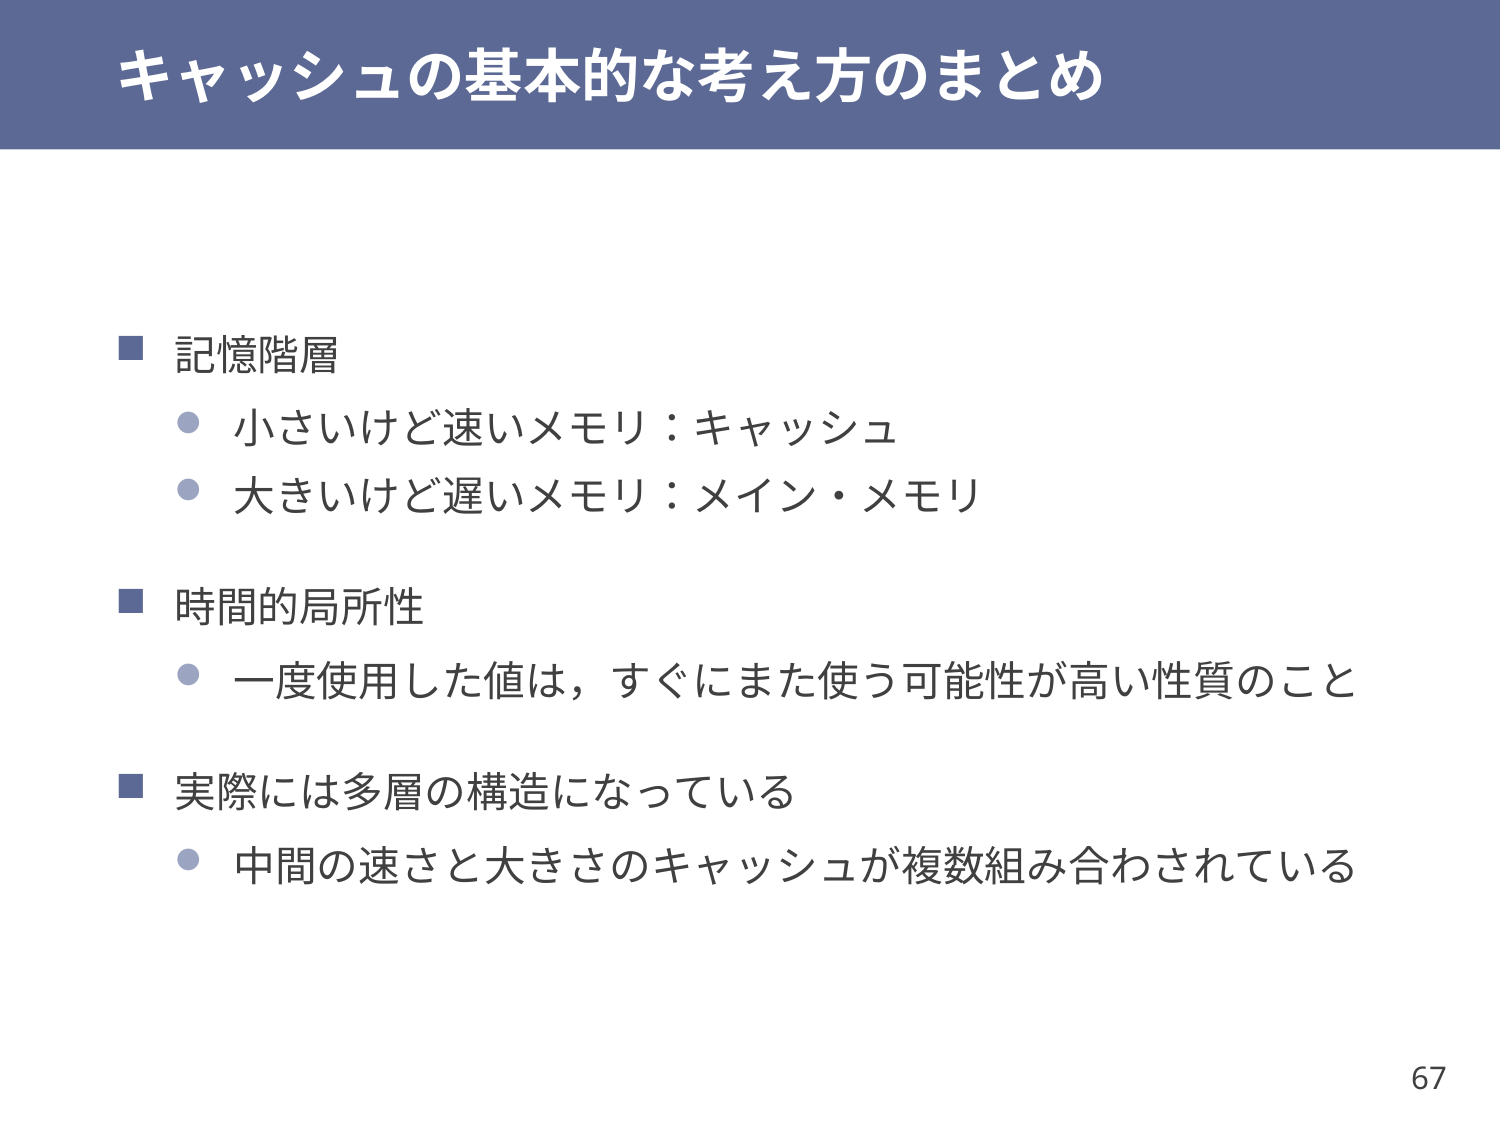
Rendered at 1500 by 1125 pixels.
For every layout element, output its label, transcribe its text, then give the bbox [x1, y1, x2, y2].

title キャッシュの基本的な考え方のまとめ [100, 0, 1500, 150]
list 記憶階層 小さいけど速いメモリ：キャッシュ 大きいけど遅いメモリ：メイン・メモリ 時間的局所性 一度使用した値は，すぐにまた使う可能性が高い性質のこと 実際には多層の構造になっている 中間の速さと大きさのキャッシュが複数組み合わされている [100, 178, 1400, 1036]
